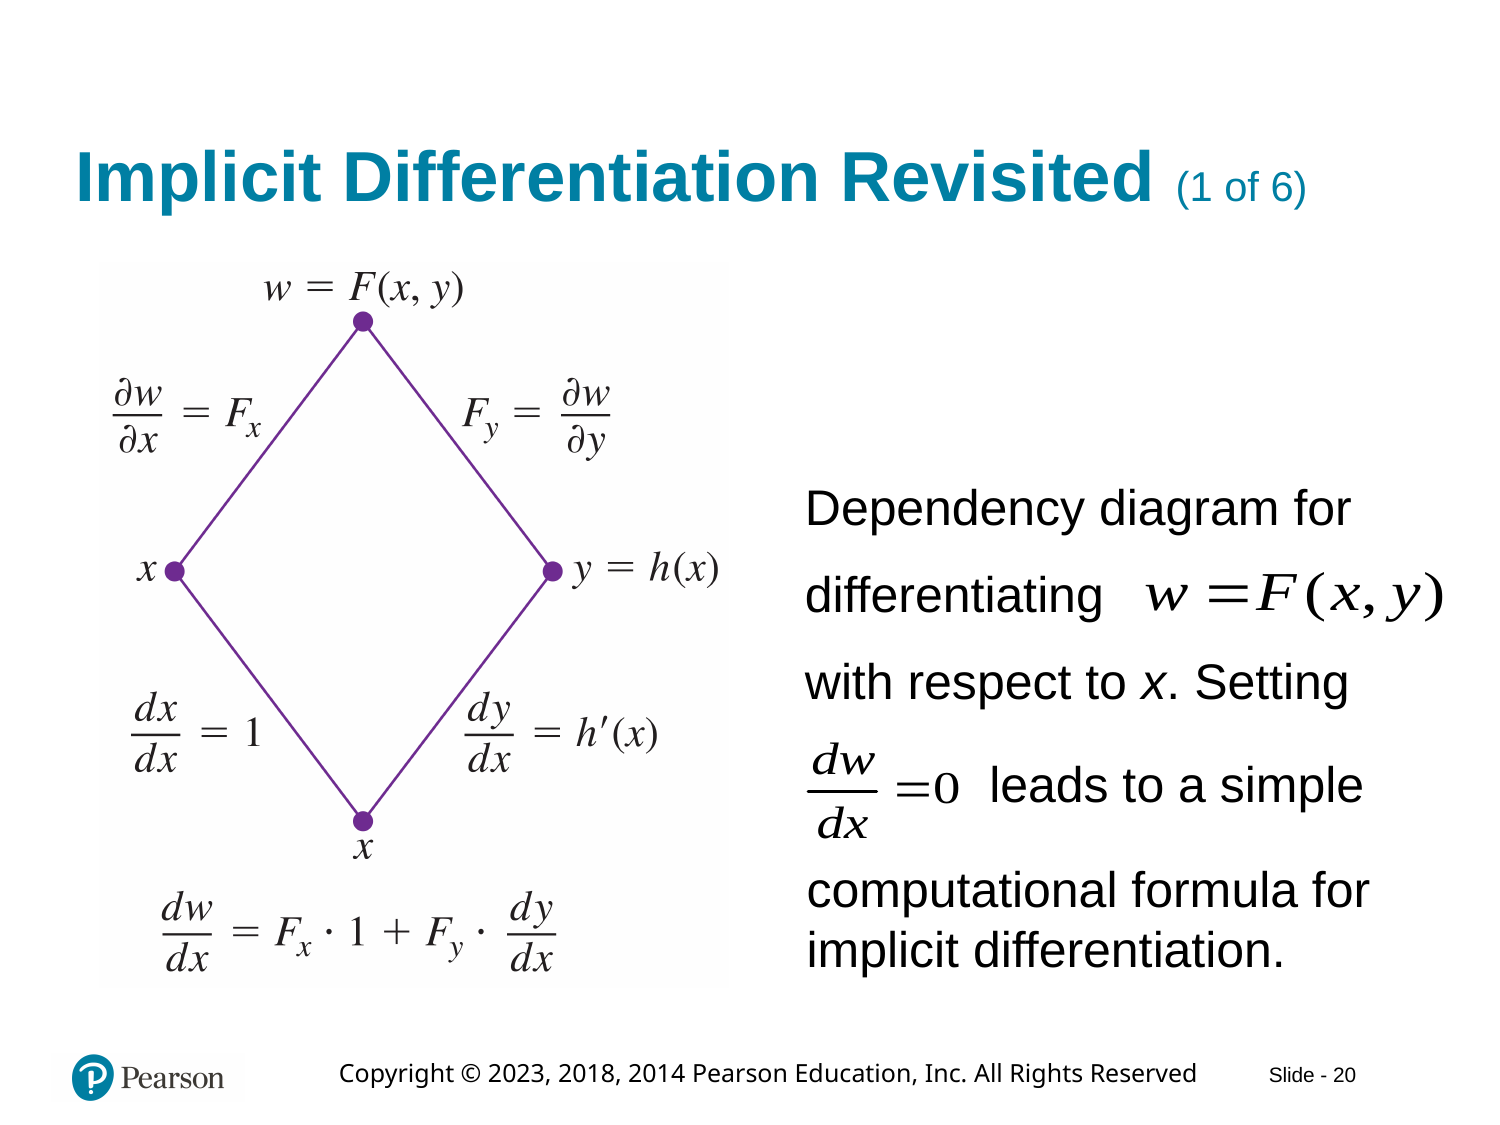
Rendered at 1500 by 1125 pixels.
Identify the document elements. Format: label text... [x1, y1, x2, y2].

list leads to a simple [989, 752, 1393, 820]
title Implicit Differentiation Revisited (1 of 6) [75, 35, 1425, 216]
picture [51, 1053, 245, 1102]
list with respect to x. Setting [804, 649, 1423, 725]
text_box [1138, 566, 1452, 629]
list Dependency diagram for [804, 474, 1393, 550]
list differentiating [804, 562, 1130, 638]
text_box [803, 734, 964, 846]
list computational formula for implicit differentiation. [806, 857, 1425, 996]
picture [99, 262, 730, 988]
